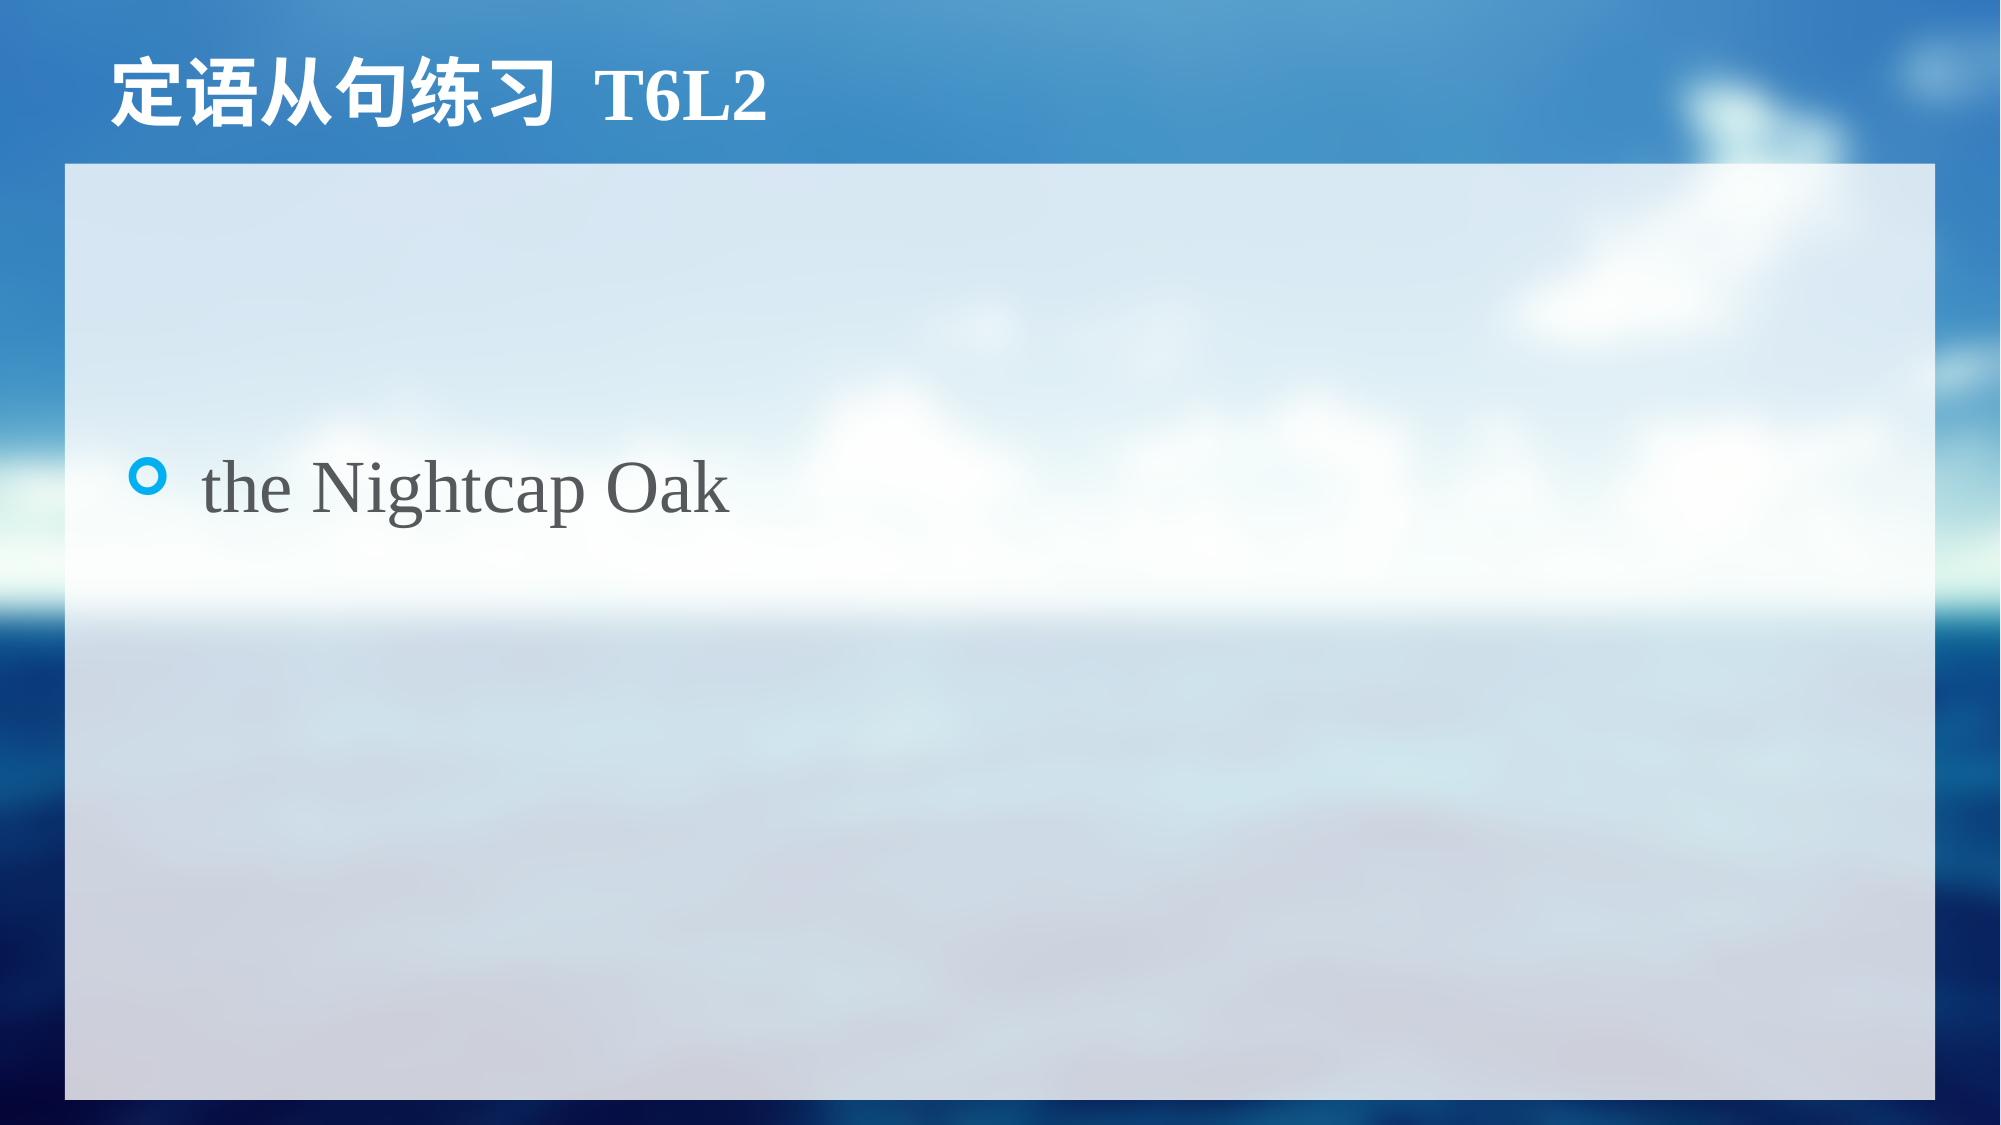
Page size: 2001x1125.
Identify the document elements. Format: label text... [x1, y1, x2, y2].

title 定语从句练习 T6L2 [94, 29, 1906, 145]
picture [0, 0, 2001, 1125]
list the Nightcap Oak [109, 168, 1891, 1003]
